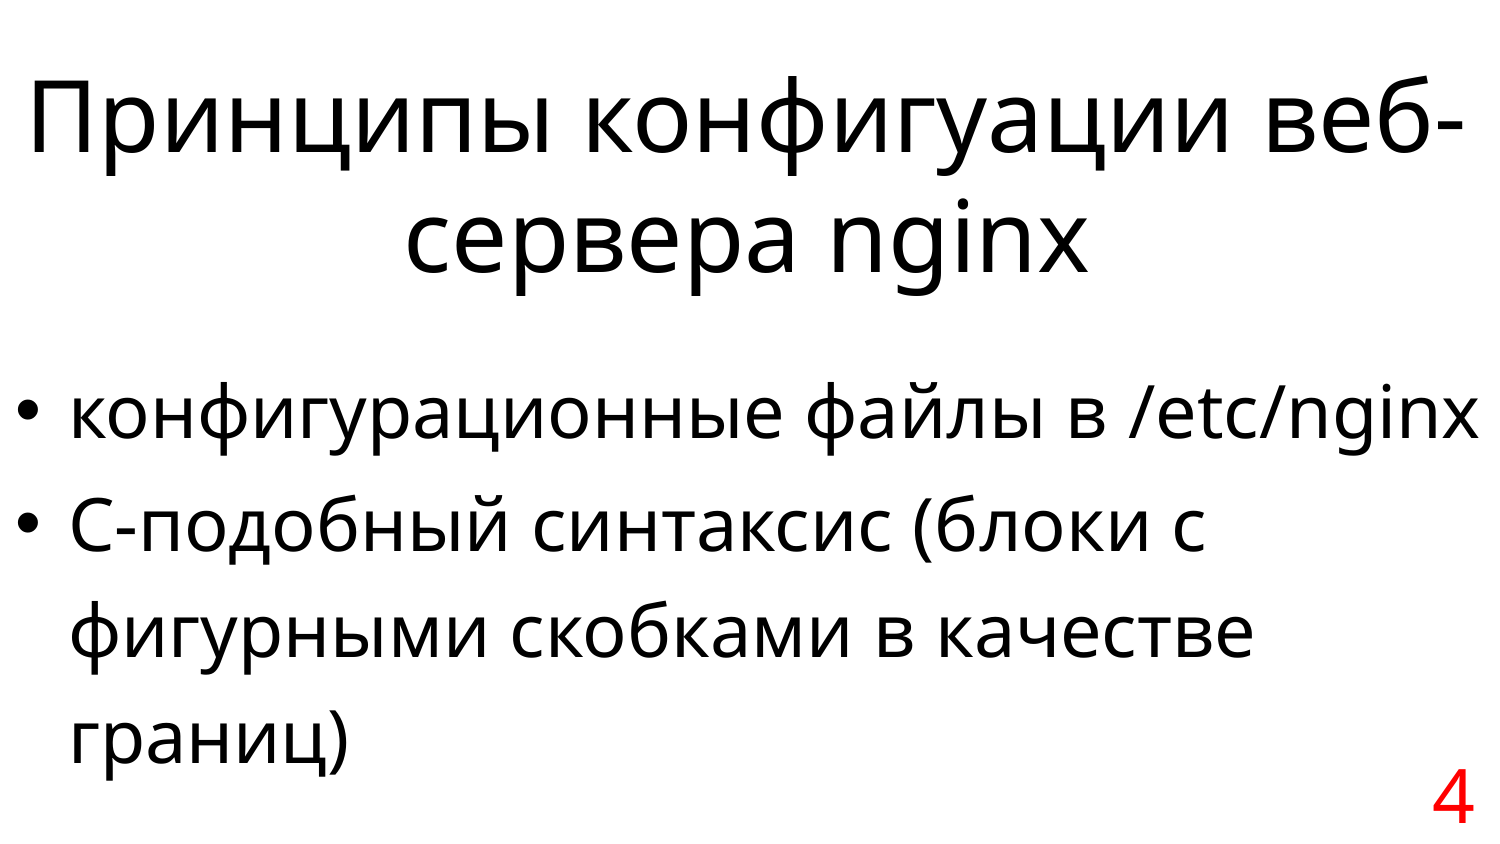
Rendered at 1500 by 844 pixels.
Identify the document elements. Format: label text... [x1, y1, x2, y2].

list конфигурационные файлы в /etc/nginx С-подобный синтаксис (блоки с фигурными скобками в качестве границ) [0, 339, 1500, 844]
title Принципы конфигуации веб-сервера nginx [0, 33, 1495, 312]
